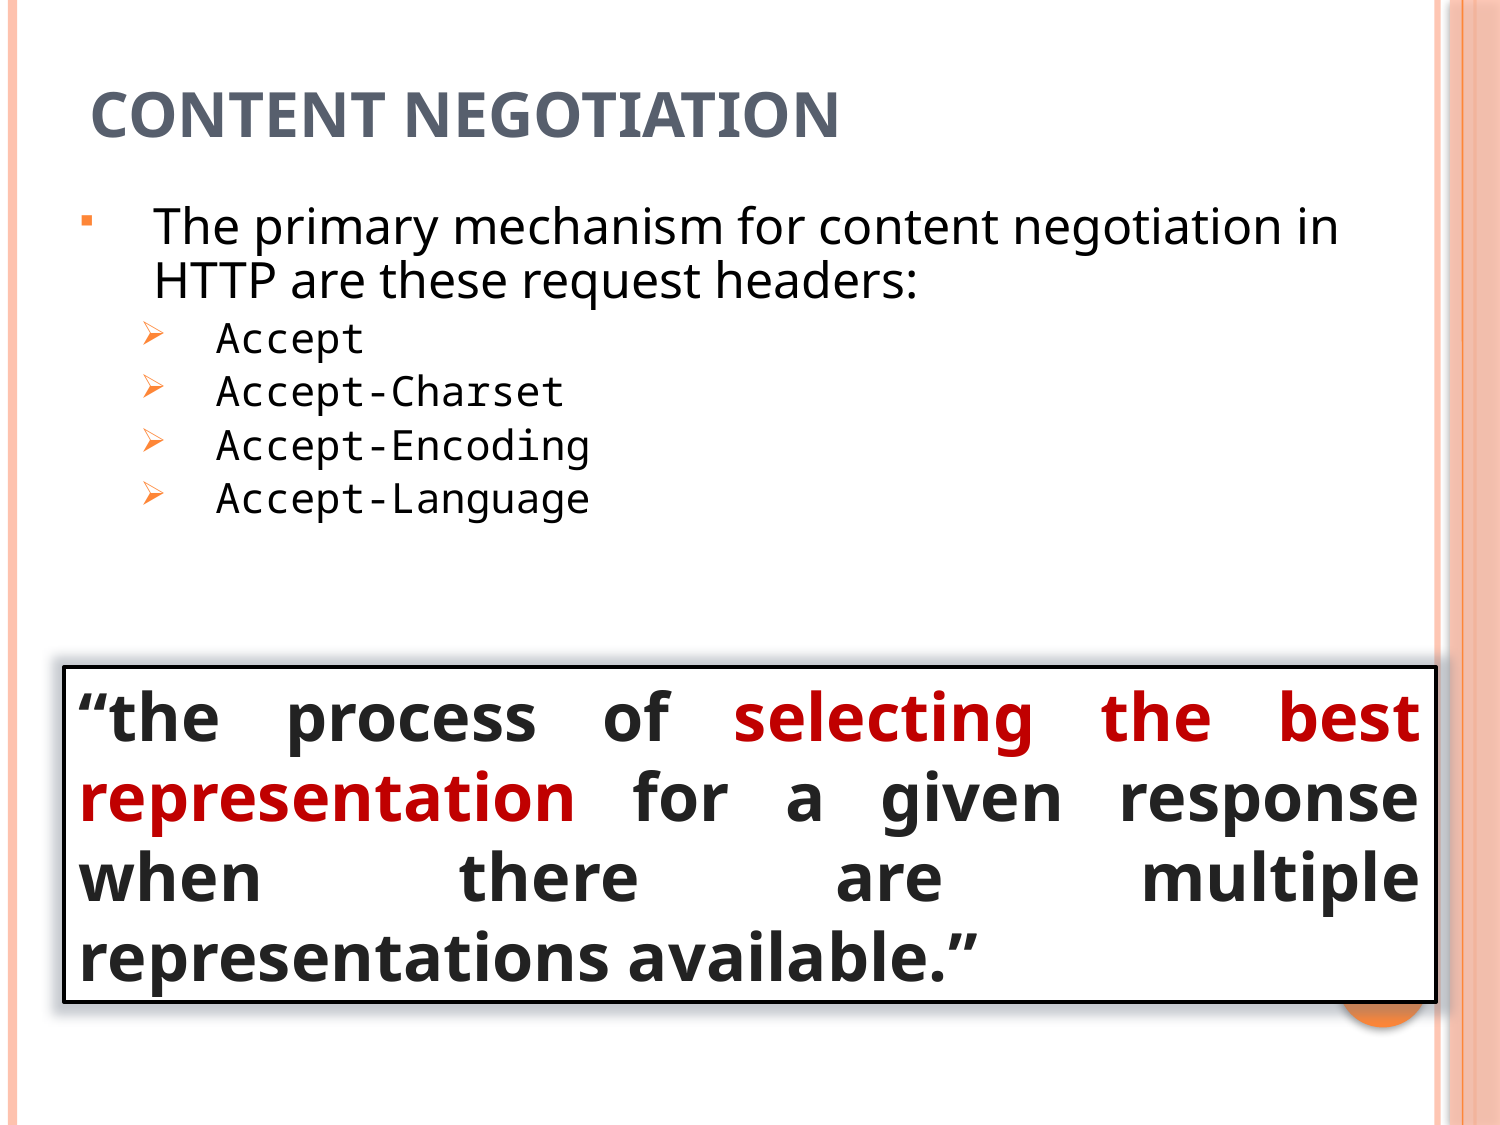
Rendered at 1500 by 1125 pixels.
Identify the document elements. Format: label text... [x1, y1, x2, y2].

list The primary mechanism for content negotiation in HTTP are these request headers: Accept Accept-Charset Accept-Encoding Accept-Language [63, 193, 1436, 553]
text_box “the process of selecting the best representation for a given response when there are multiple representations available.” [62, 665, 1438, 1004]
title Content Negotiation [75, 45, 1300, 193]
